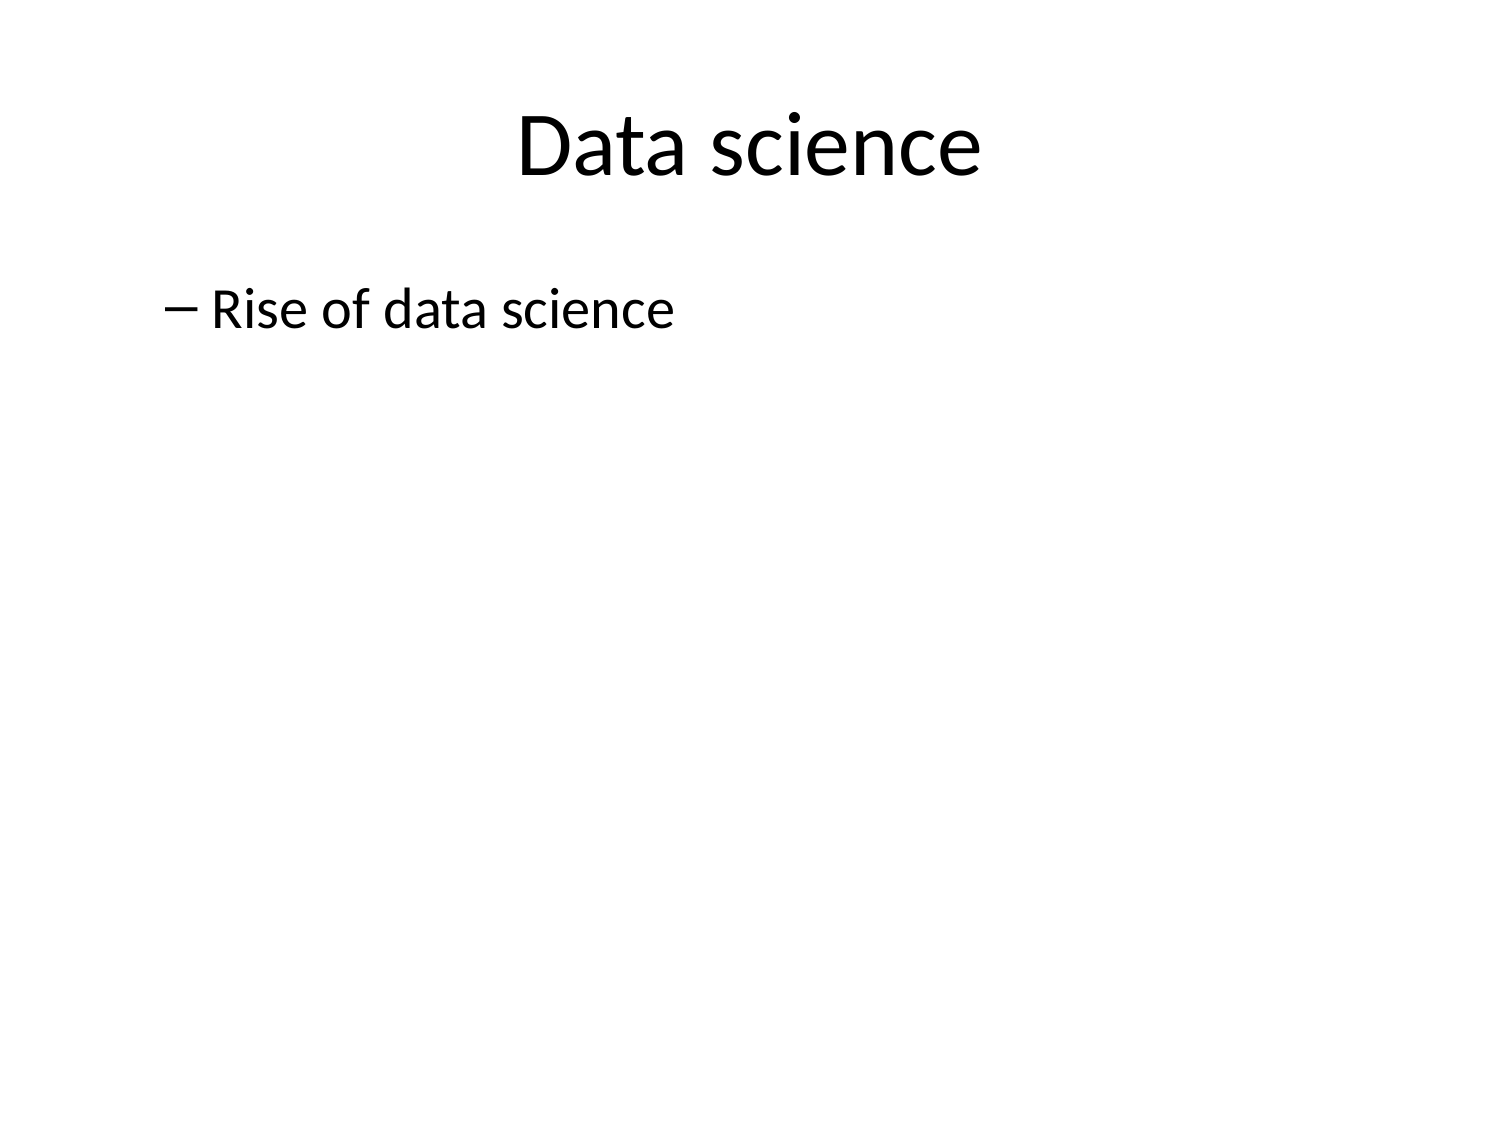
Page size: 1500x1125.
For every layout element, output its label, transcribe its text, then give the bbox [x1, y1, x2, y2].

title Data science [75, 45, 1425, 233]
list Rise of data science [75, 262, 1425, 1005]
